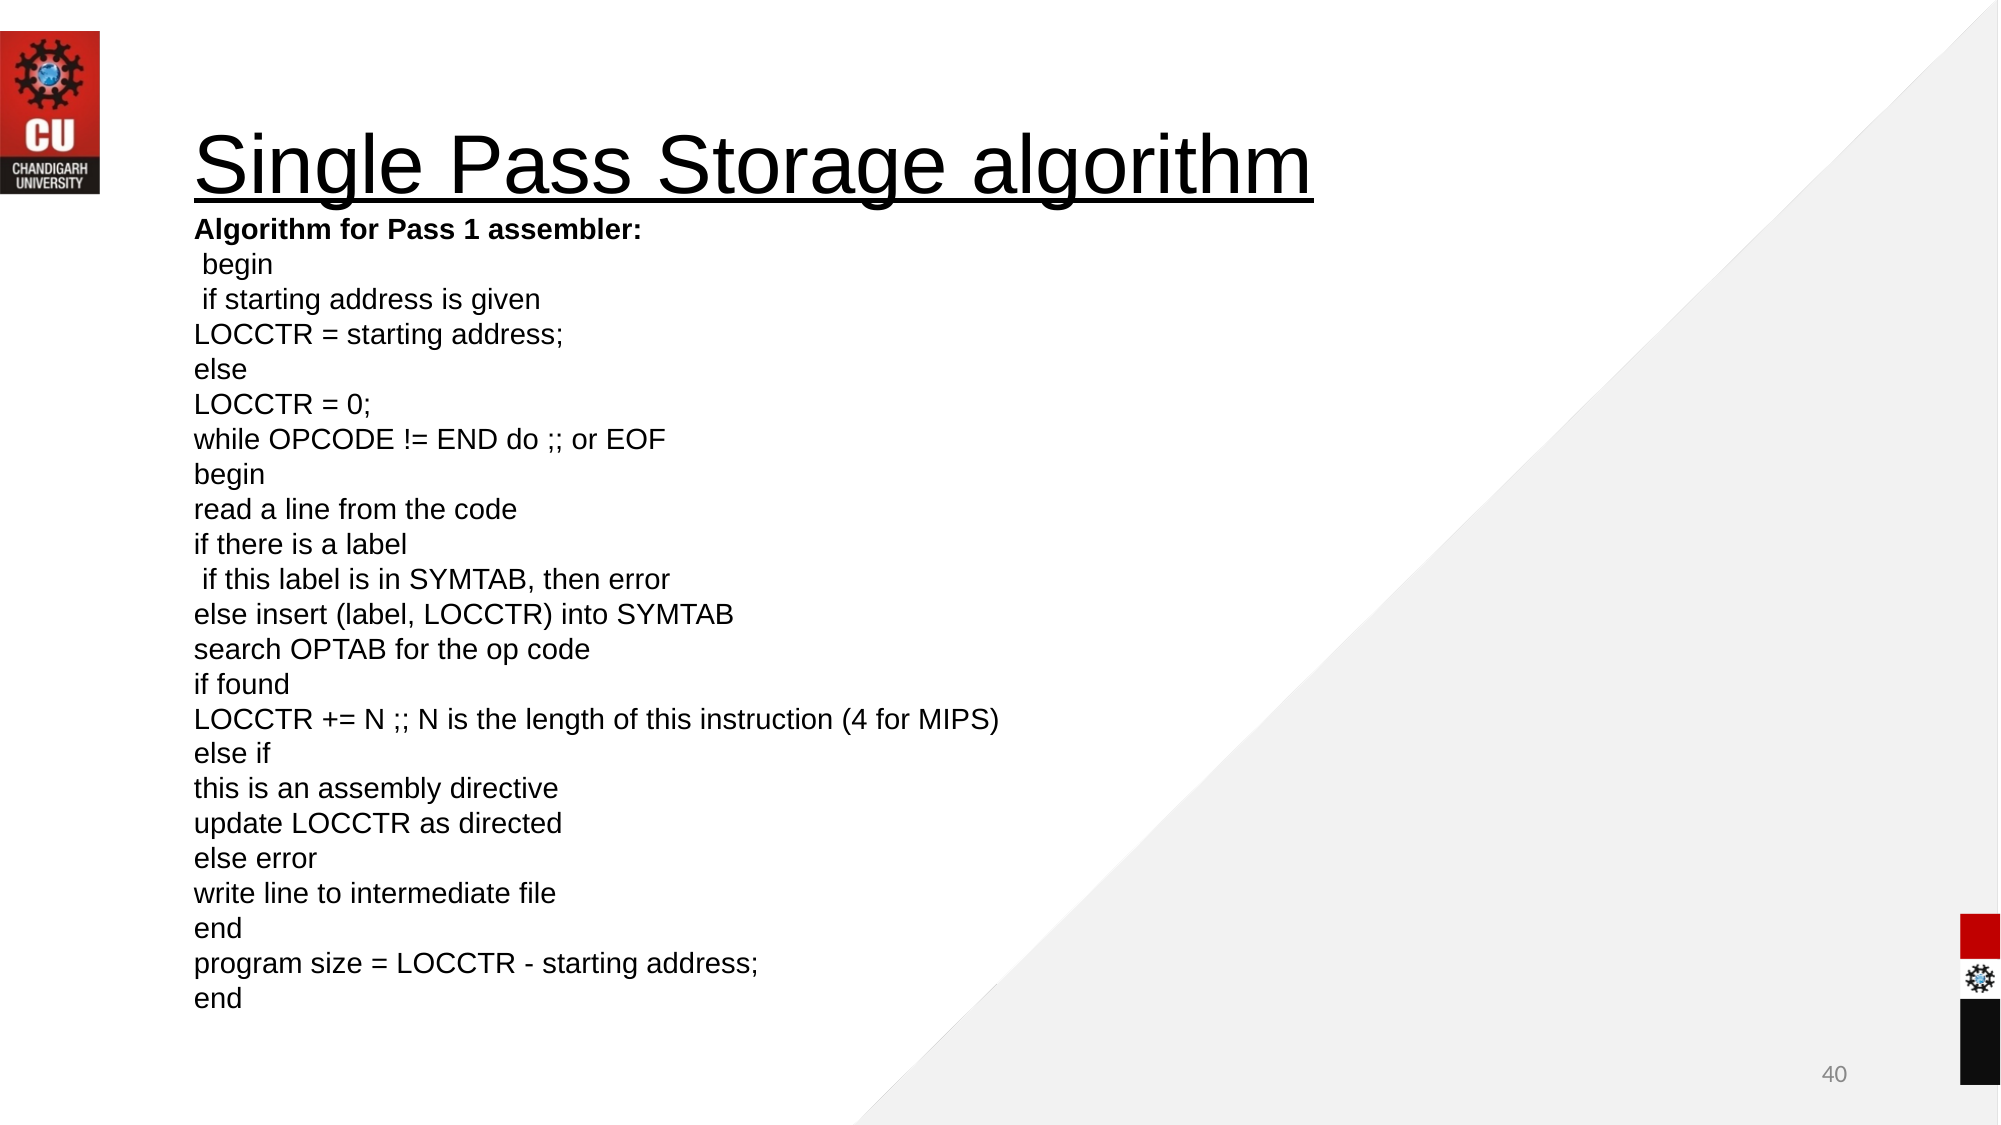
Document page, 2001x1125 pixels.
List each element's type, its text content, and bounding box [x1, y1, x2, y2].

slide_number 40 [1412, 1042, 1863, 1103]
text_box Single Pass Storage algorithm Algorithm for Pass 1 assembler: begin if starting address is given LOCCTR = starting address; else LOCCTR = 0; while OPCODE != END do ;; or EOF begin read a line from the code if there is a label if this label is in SYMTAB, then error else insert (label, LOCCTR) into SYMTAB search OPTAB for the op code if found LOCCTR += N ;; N is the length of this instruction (4 for MIPS) else if this is an assembly directive update LOCCTR as directed else error write line to intermediate file end program size = LOCCTR - starting address; end [178, 102, 1649, 1092]
picture [0, 0, 2001, 1125]
